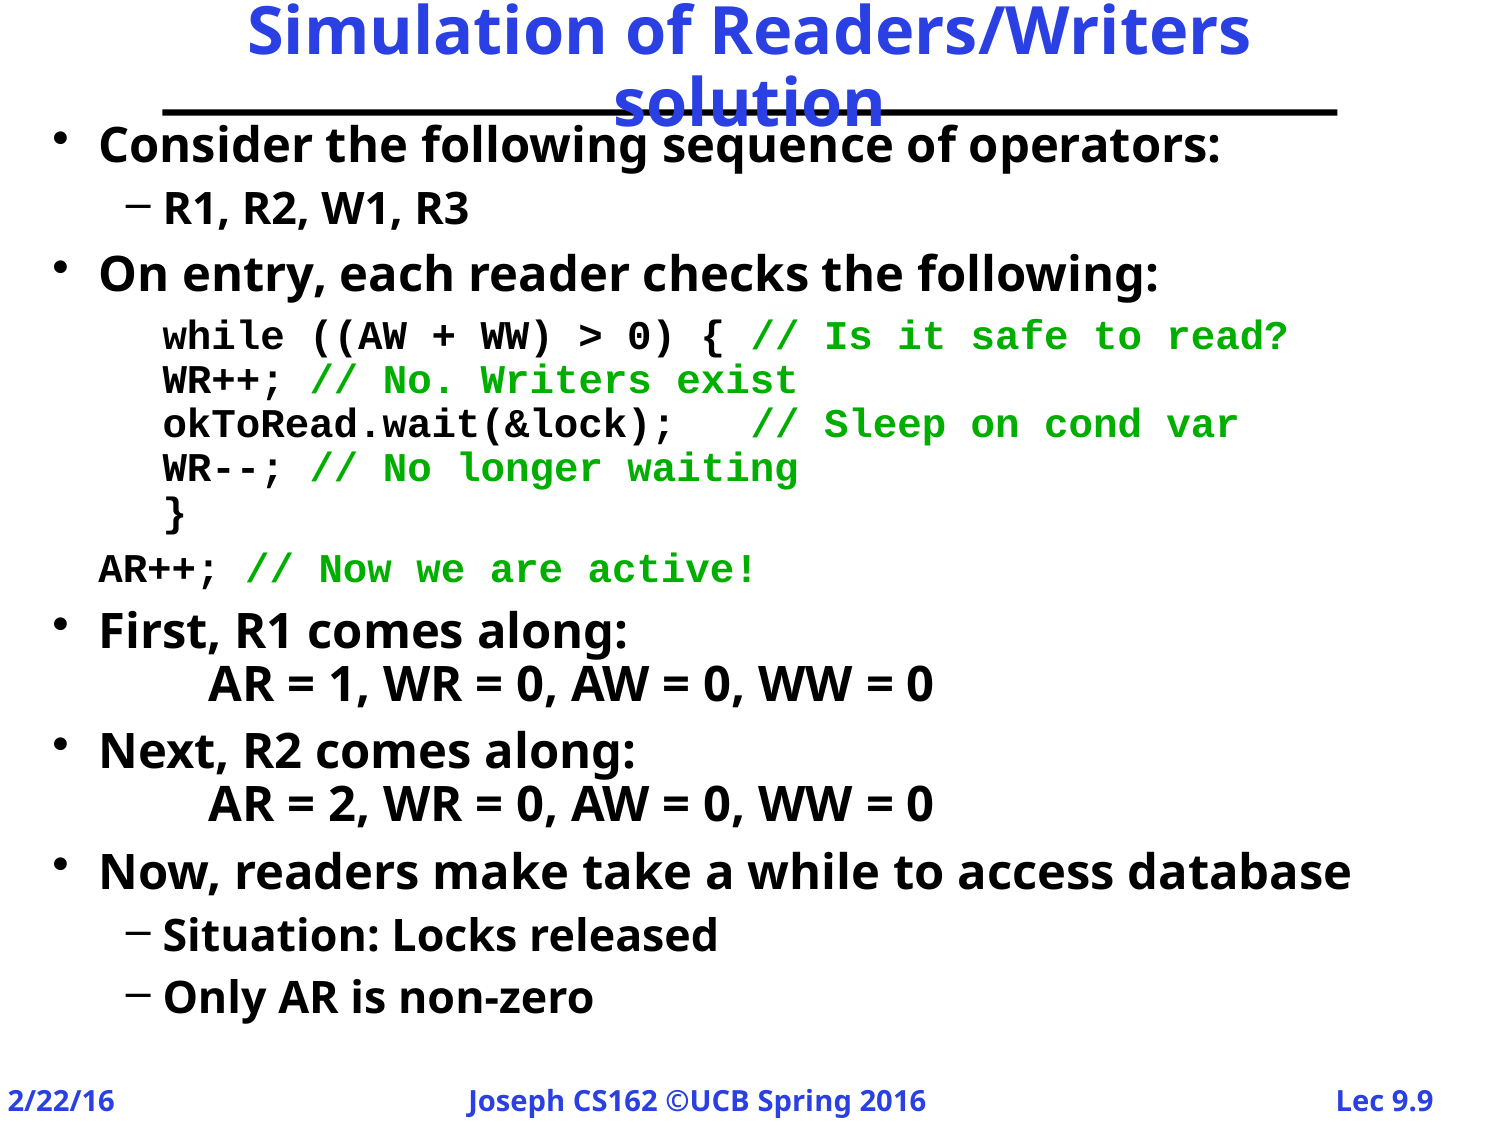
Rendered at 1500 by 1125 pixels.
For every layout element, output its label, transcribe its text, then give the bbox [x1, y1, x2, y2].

title Simulation of Readers/Writers solution [162, 24, 1338, 112]
list Consider the following sequence of operators: R1, R2, W1, R3 On entry, each reader checks the following: while ((AW + WW) > 0) { // Is it safe to read? WR++; // No. Writers exist okToRead.wait(&lock); // Sleep on cond var WR--; // No longer waiting } AR++; // Now we are active! First, R1 comes along: AR = 1, WR = 0, AW = 0, WW = 0 Next, R2 comes along: AR = 2, WR = 0, AW = 0, WW = 0 Now, readers make take a while to access database Situation: Locks released Only AR is non-zero [37, 112, 1450, 1075]
